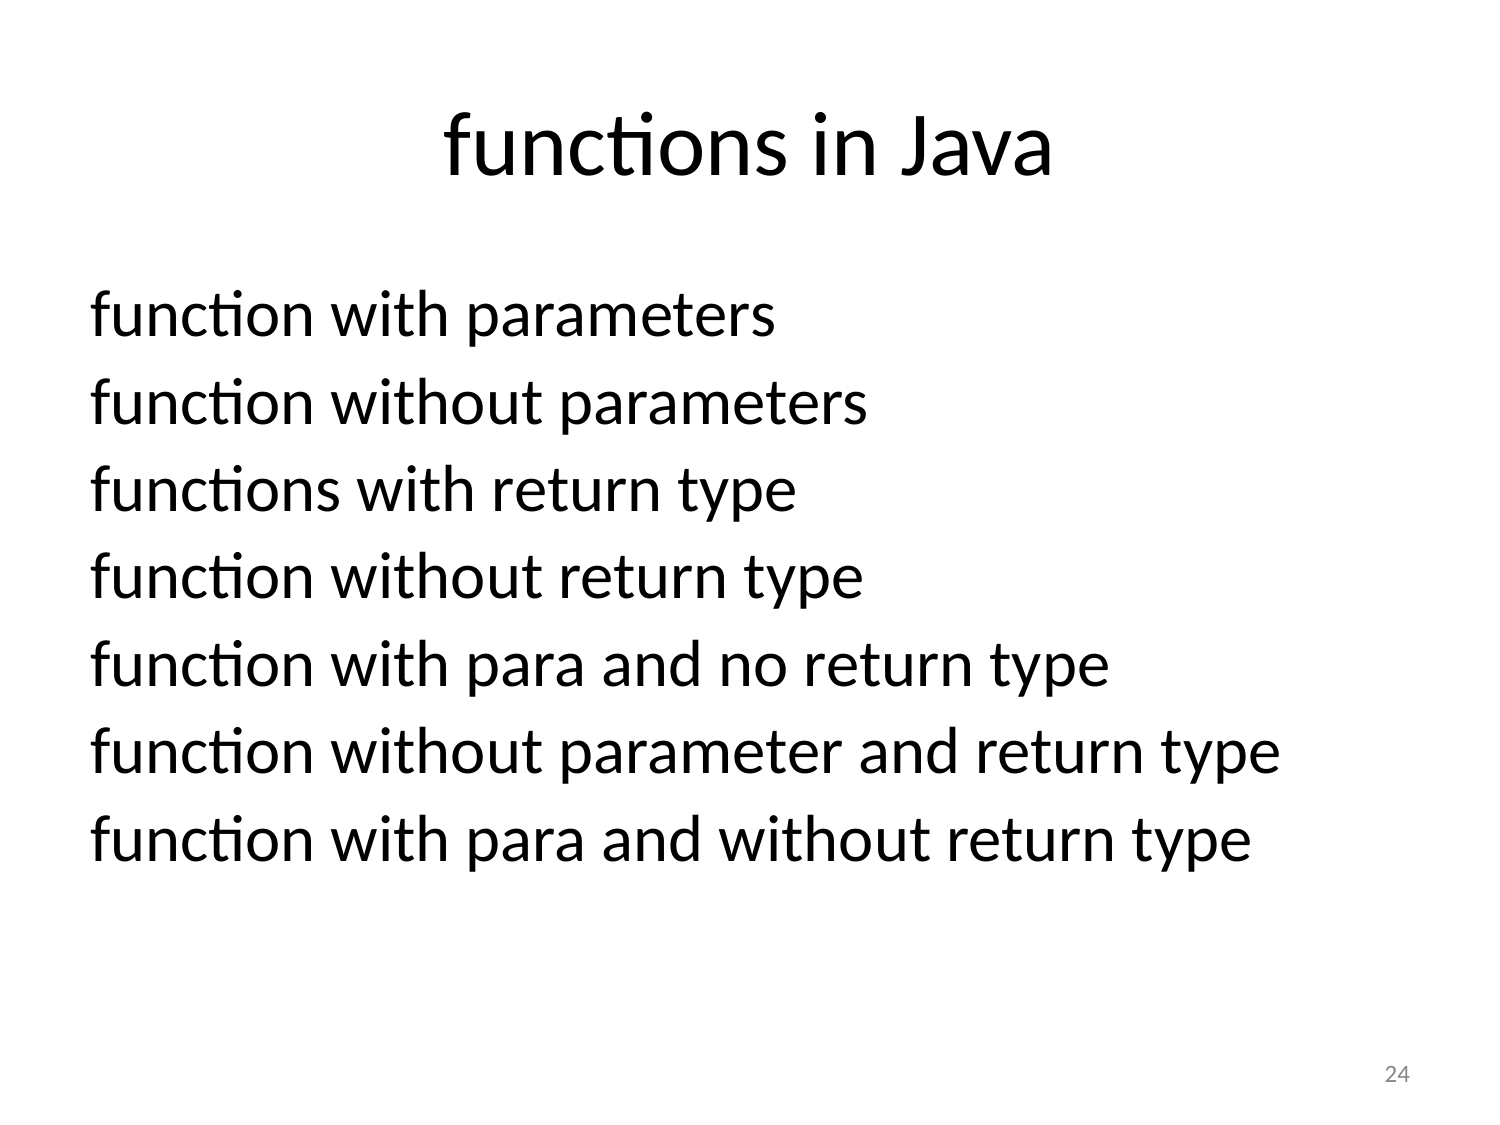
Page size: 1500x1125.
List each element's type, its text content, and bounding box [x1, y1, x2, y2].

title functions in Java [75, 45, 1425, 233]
slide_number ‹#› [1074, 1042, 1425, 1103]
list function with parameters function without parameters functions with return type function without return type function with para and no return type function without parameter and return type function with para and without return type [75, 262, 1425, 1005]
